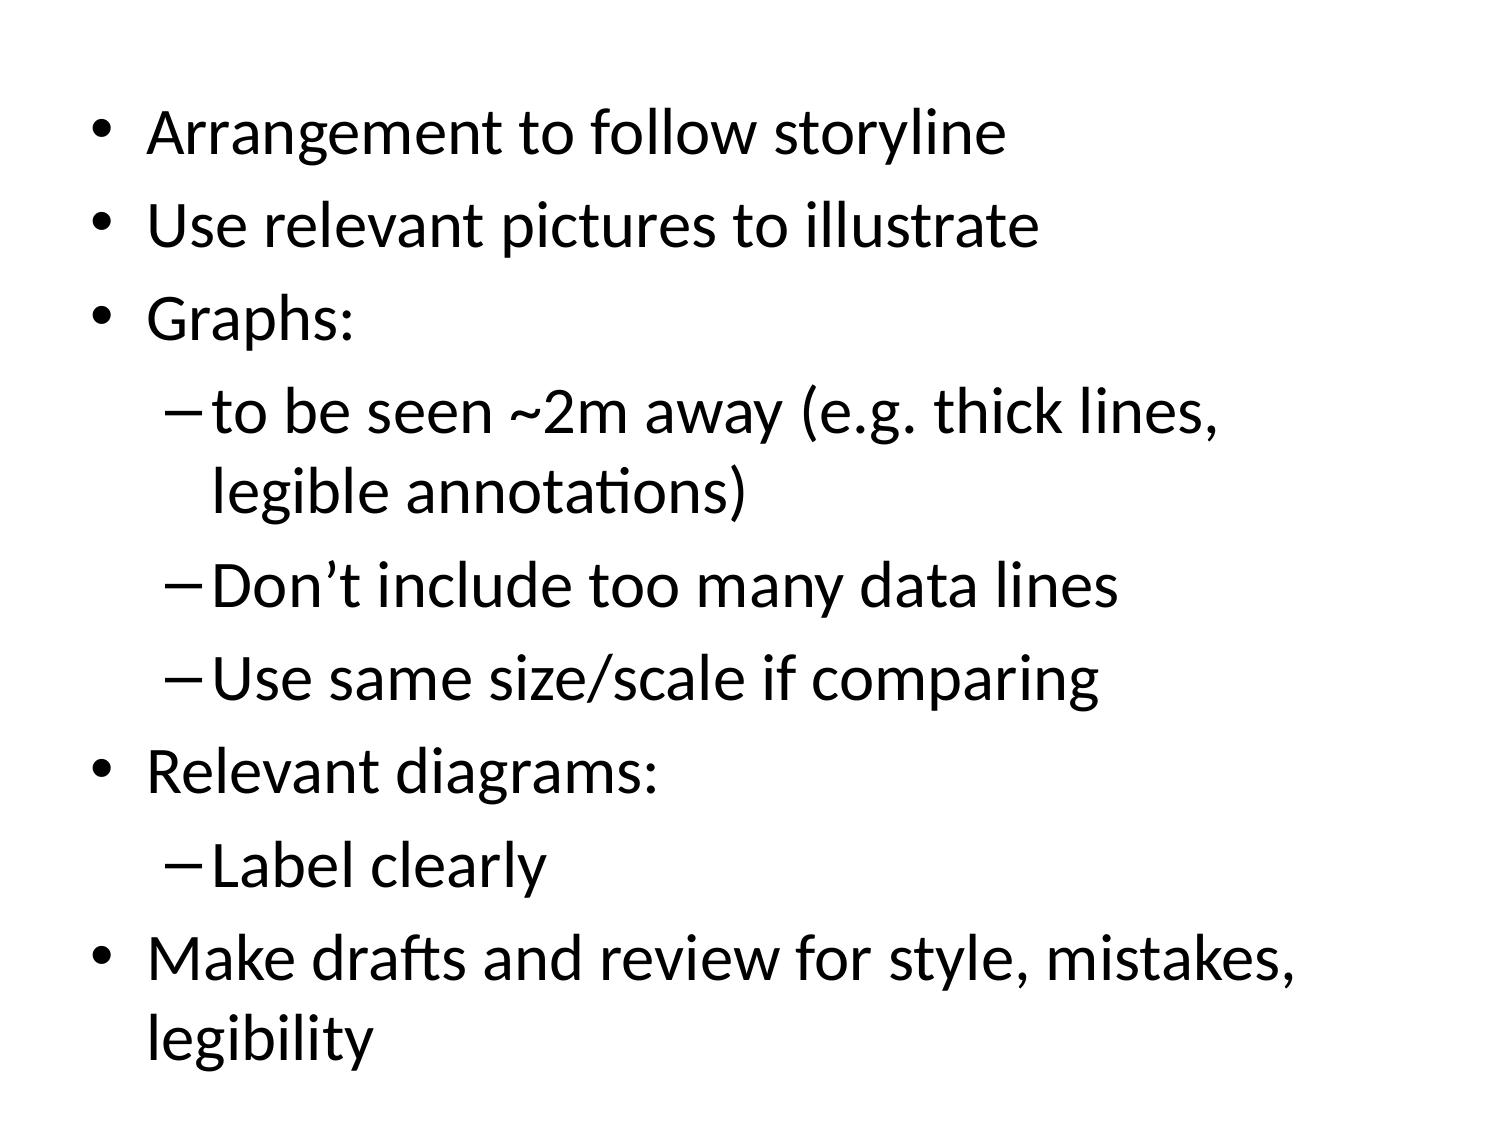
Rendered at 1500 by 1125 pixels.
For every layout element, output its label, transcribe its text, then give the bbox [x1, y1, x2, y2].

list Arrangement to follow storyline Use relevant pictures to illustrate Graphs: to be seen ~2m away (e.g. thick lines, legible annotations) Don’t include too many data lines Use same size/scale if comparing Relevant diagrams: Label clearly Make drafts and review for style, mistakes, legibility [75, 79, 1425, 823]
